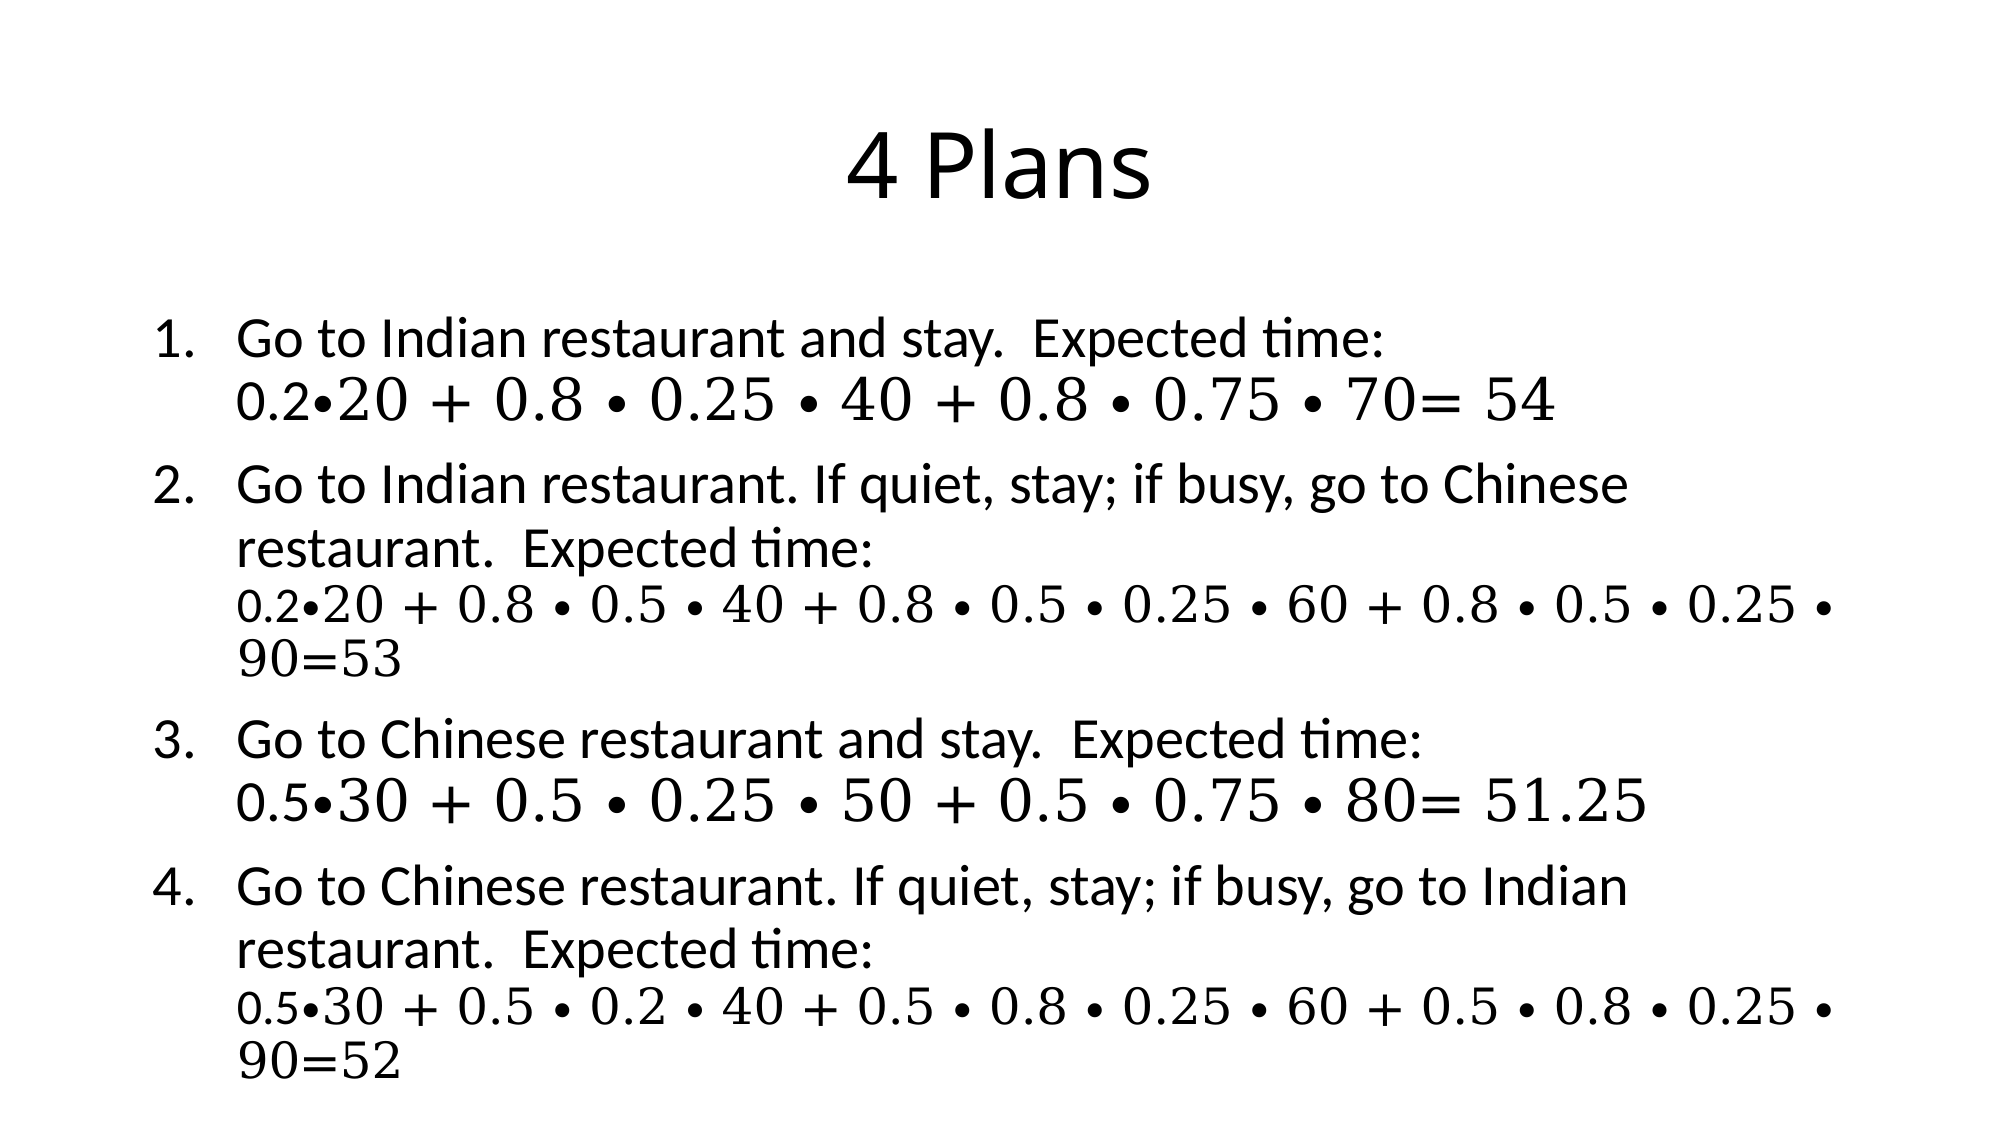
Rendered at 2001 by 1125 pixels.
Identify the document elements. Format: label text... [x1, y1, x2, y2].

title 4 Plans [137, 59, 1863, 278]
list Go to Indian restaurant and stay. Expected time: 0.2∙20 + 0.8 ∙ 0.25 ∙ 40 + 0.8 ∙ 0.75 ∙ 70= 54 Go to Indian restaurant. If quiet, stay; if busy, go to Chinese restaurant. Expected time: 0.2∙20 + 0.8 ∙ 0.5 ∙ 40 + 0.8 ∙ 0.5 ∙ 0.25 ∙ 60 + 0.8 ∙ 0.5 ∙ 0.25 ∙ 90=53 Go to Chinese restaurant and stay. Expected time: 0.5∙30 + 0.5 ∙ 0.25 ∙ 50 + 0.5 ∙ 0.75 ∙ 80= 51.25 Go to Chinese restaurant. If quiet, stay; if busy, go to Indian restaurant. Expected time: 0.5∙30 + 0.5 ∙ 0.2 ∙ 40 + 0.5 ∙ 0.8 ∙ 0.25 ∙ 60 + 0.5 ∙ 0.8 ∙ 0.25 ∙ 90=52 [137, 299, 1863, 1014]
